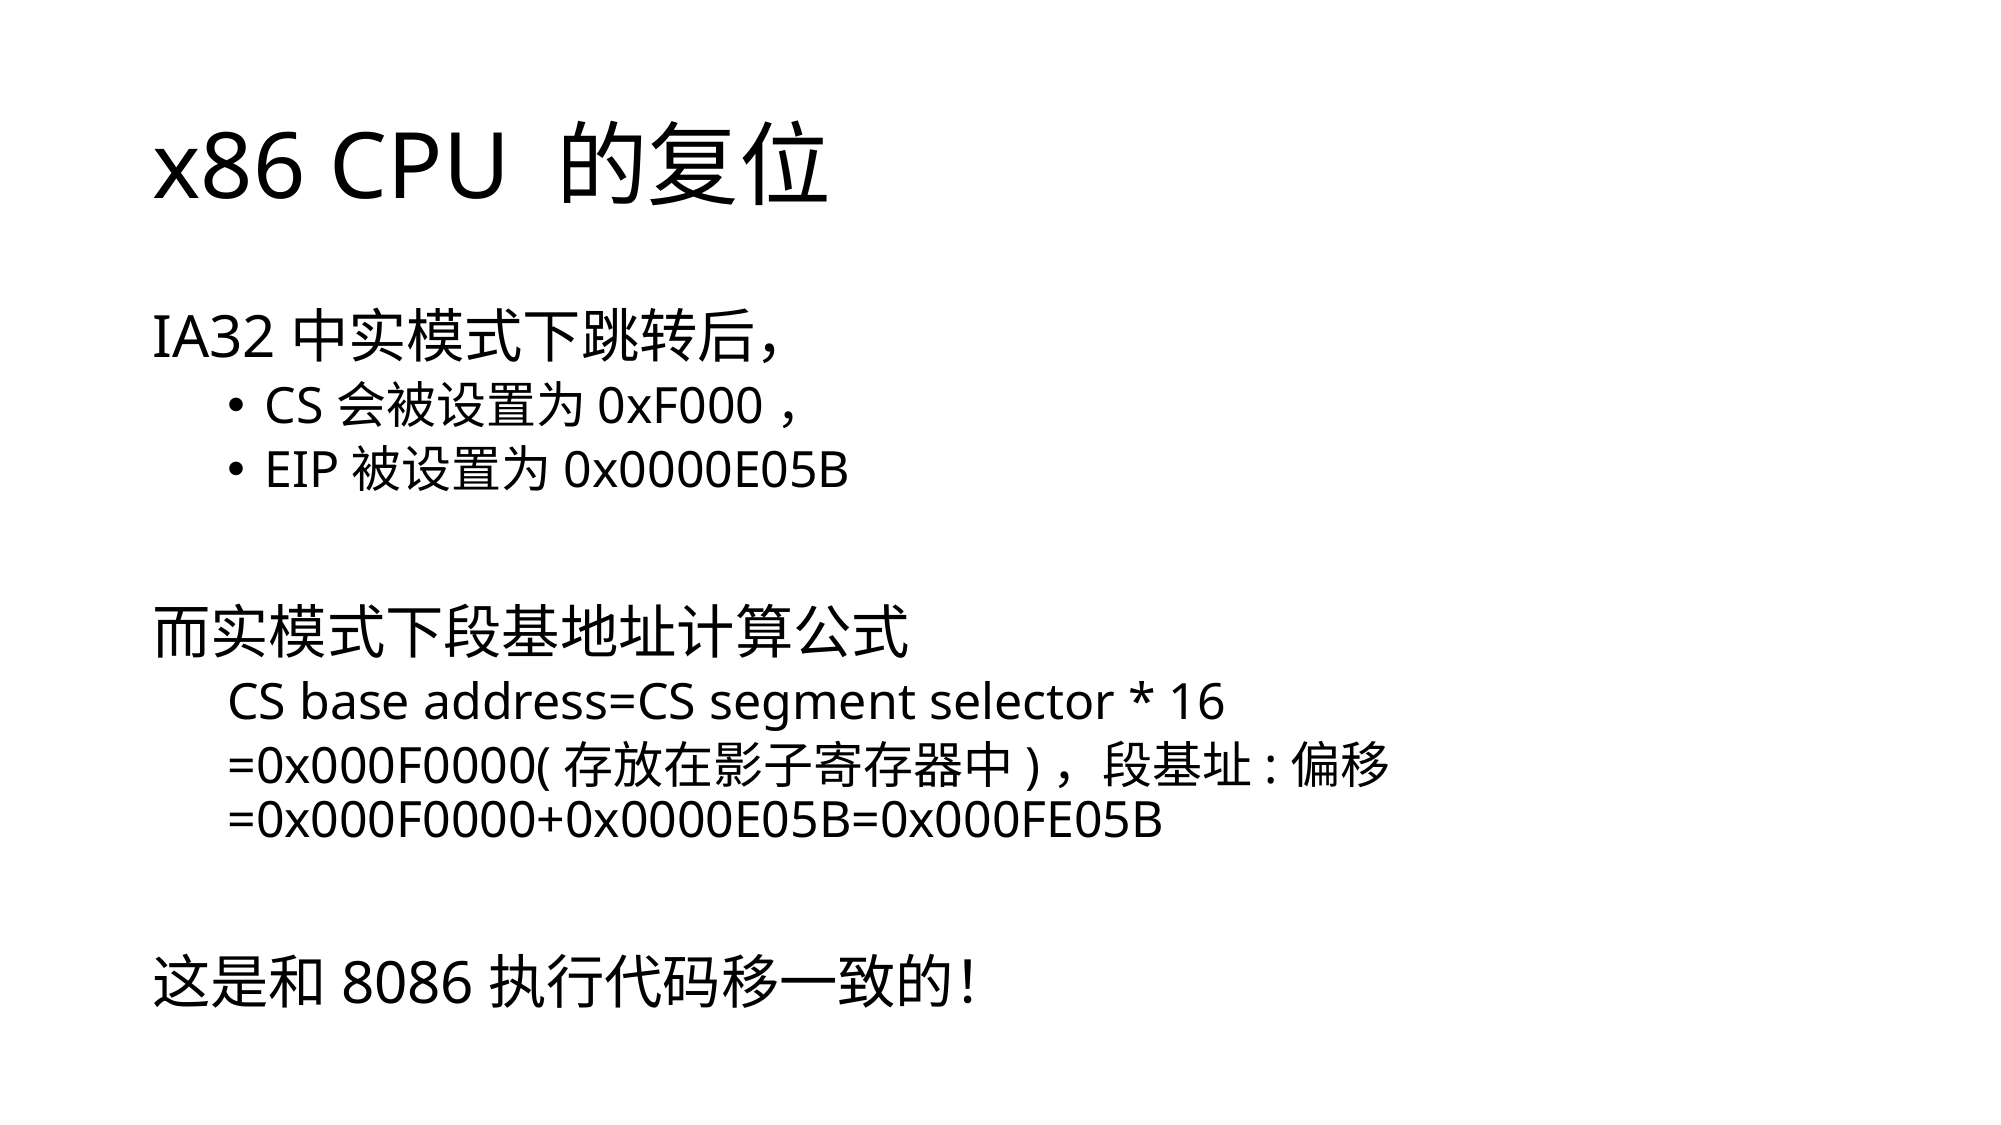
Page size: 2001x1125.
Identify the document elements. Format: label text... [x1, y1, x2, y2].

title x86 CPU 的复位 [137, 59, 1863, 278]
list IA32中实模式下跳转后， CS会被设置为0xF000， EIP被设置为0x0000E05B 而实模式下段基地址计算公式 CS base address=CS segment selector * 16 =0x000F0000(存放在影子寄存器中)，段基址:偏移=0x000F0000+0x0000E05B=0x000FE05B 这是和8086执行代码移一致的！ [137, 299, 1863, 1014]
